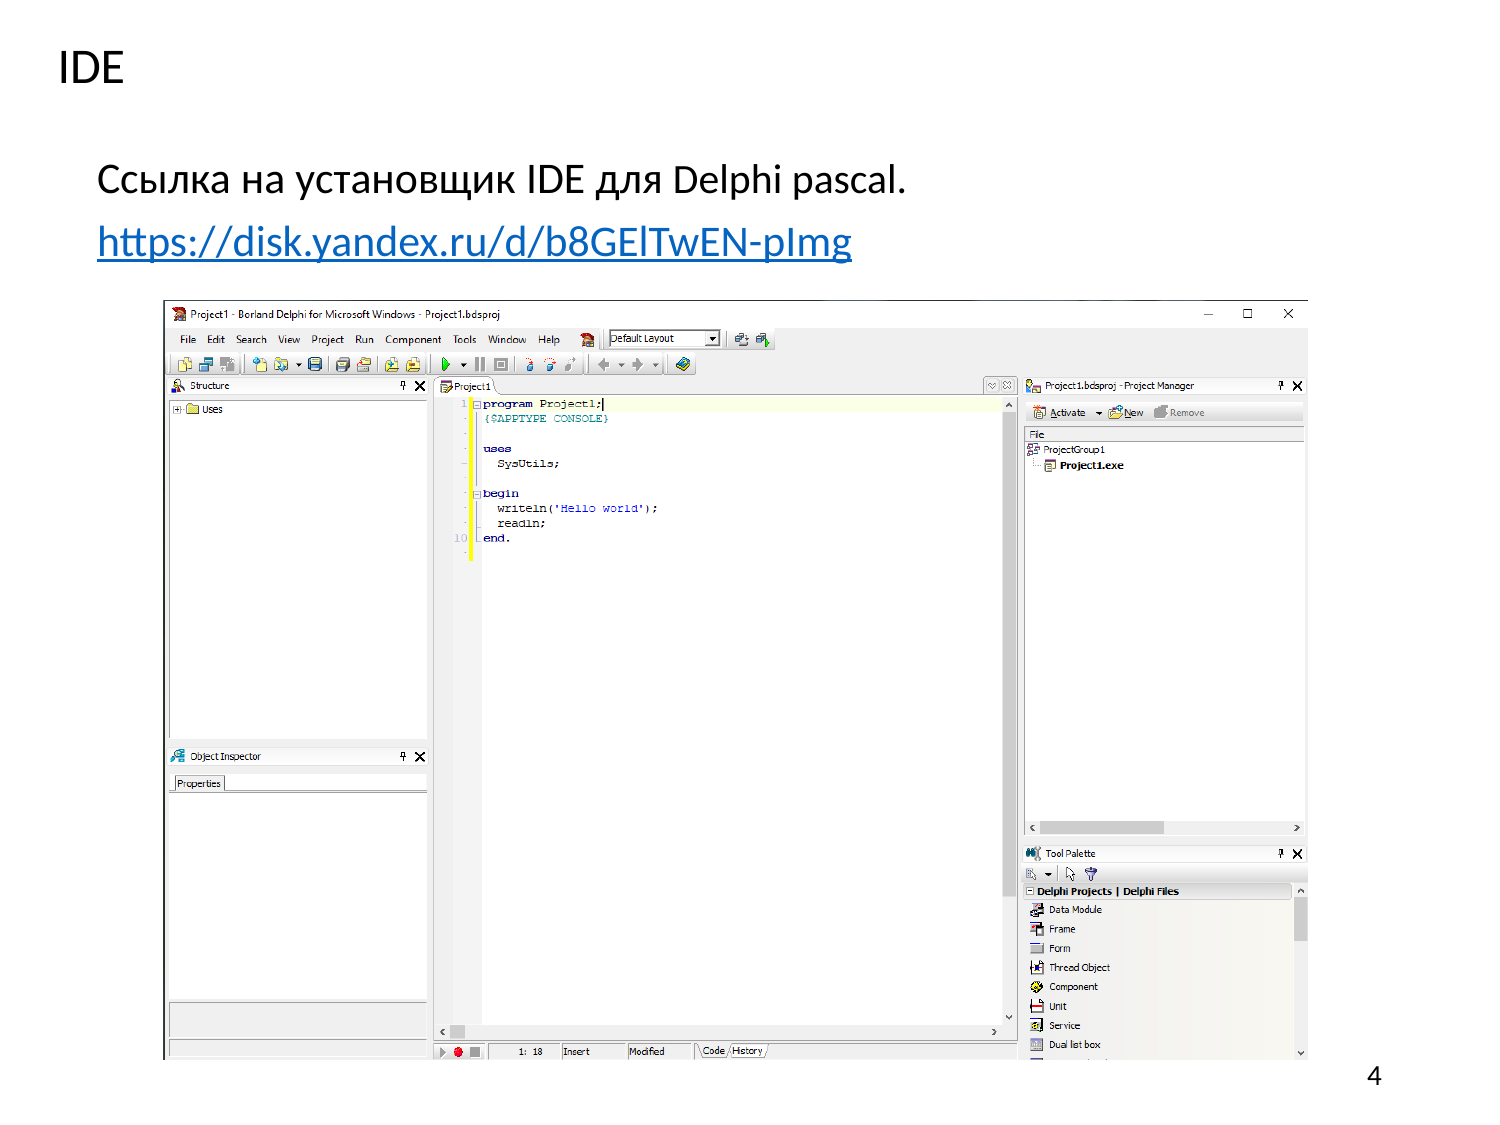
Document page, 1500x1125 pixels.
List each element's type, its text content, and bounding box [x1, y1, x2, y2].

list Ссылка на установщик IDE для Delphi pascal. https://disk.yandex.ru/d/b8GElTwEN-pImg [82, 148, 1444, 277]
picture [163, 300, 1308, 1060]
slide_number 4 [1059, 1043, 1397, 1104]
text_box IDE [42, 26, 141, 101]
